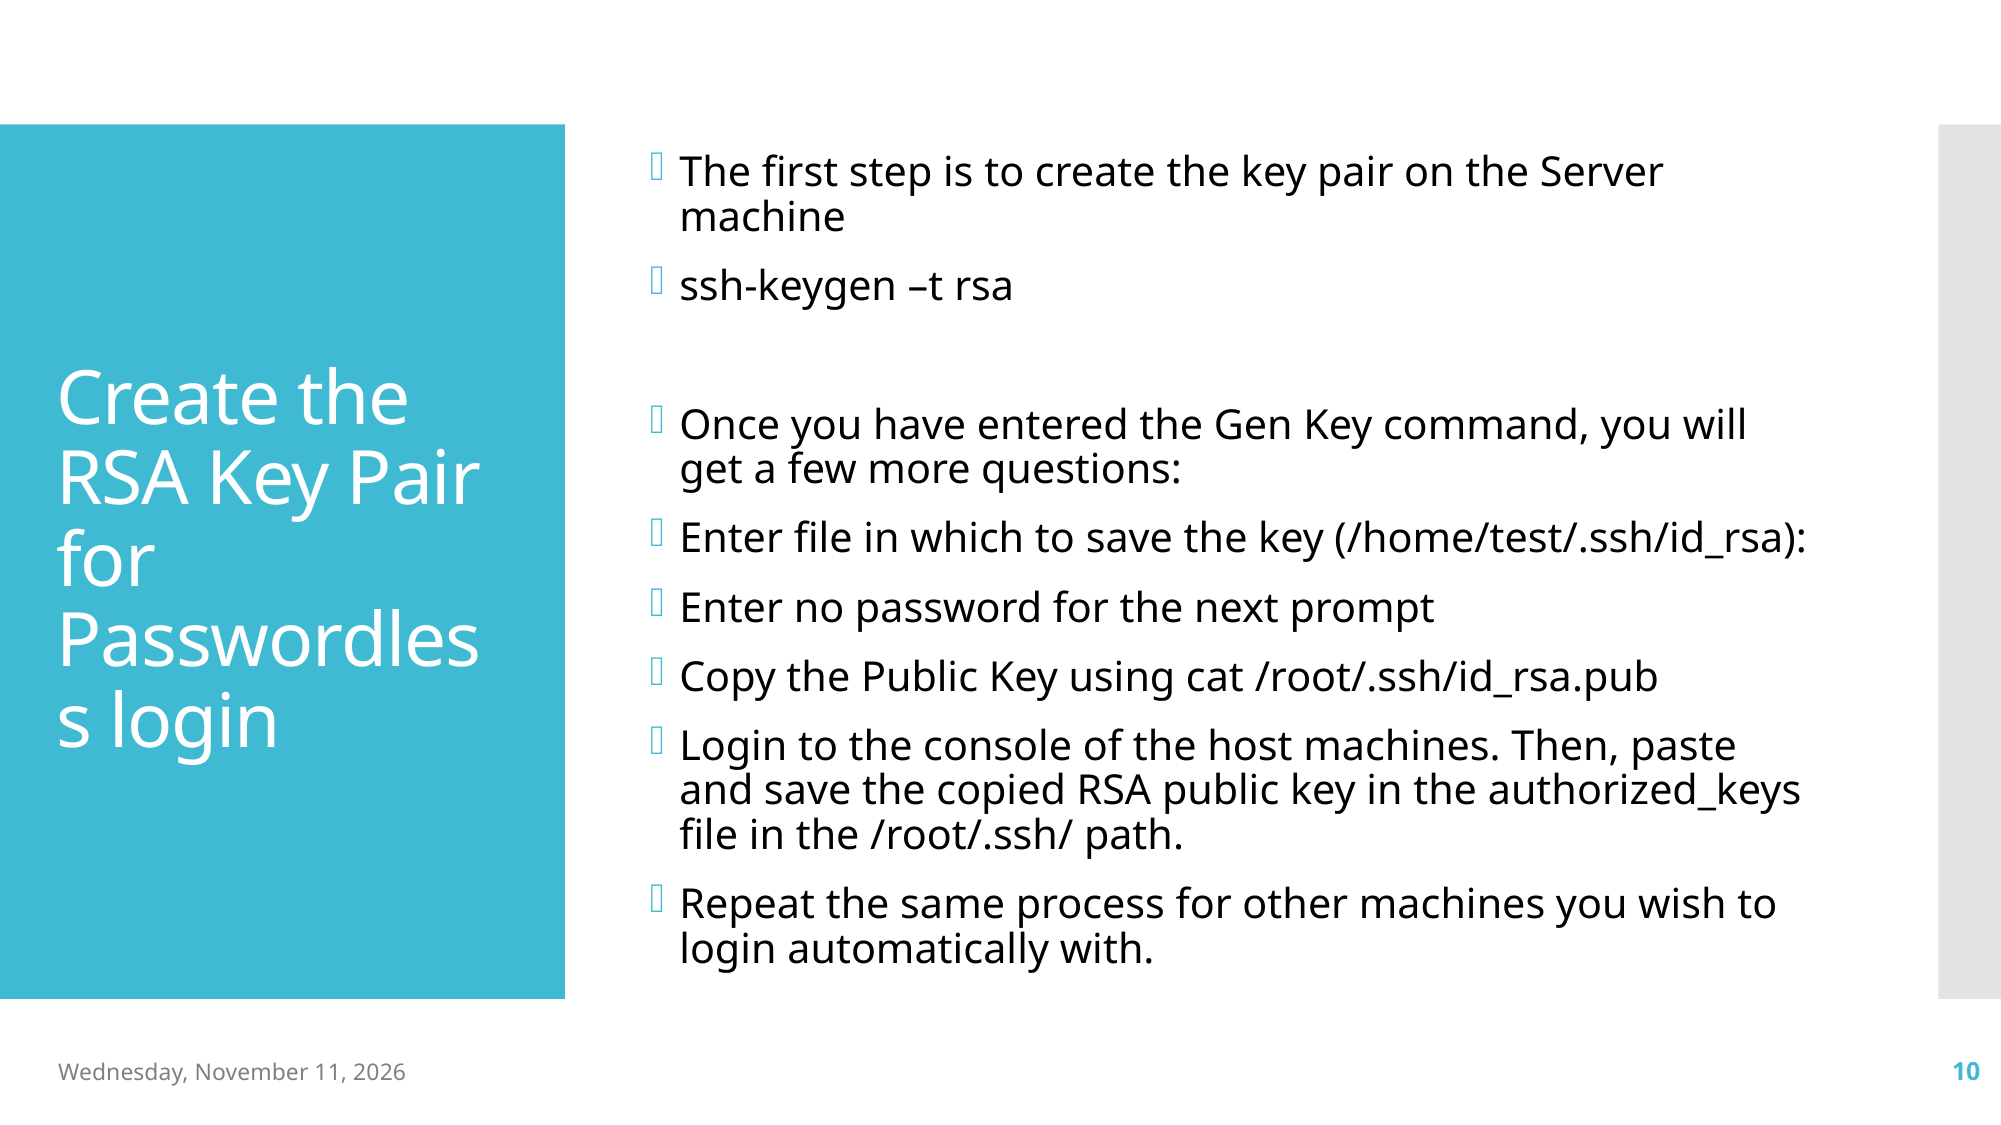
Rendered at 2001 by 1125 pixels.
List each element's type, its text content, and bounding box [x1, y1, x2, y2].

title Create the RSA Key Pair for Passwordless login [41, 184, 525, 940]
list The first step is to create the key pair on the Server machine ssh-keygen –t rsa Once you have entered the Gen Key command, you will get a few more questions: Enter file in which to save the key (/home/test/.ssh/id_rsa): Enter no password for the next prompt Copy the Public Key using cat /root/.ssh/id_rsa.pub Login to the console of the host machines. Then, paste and save the copied RSA public key in the authorized_keys file in the /root/.ssh/ path. Repeat the same process for other machines you wish to login automatically with. [634, 141, 1835, 982]
slide_number 10 [1744, 1042, 1996, 1103]
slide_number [43, 1042, 493, 1103]
